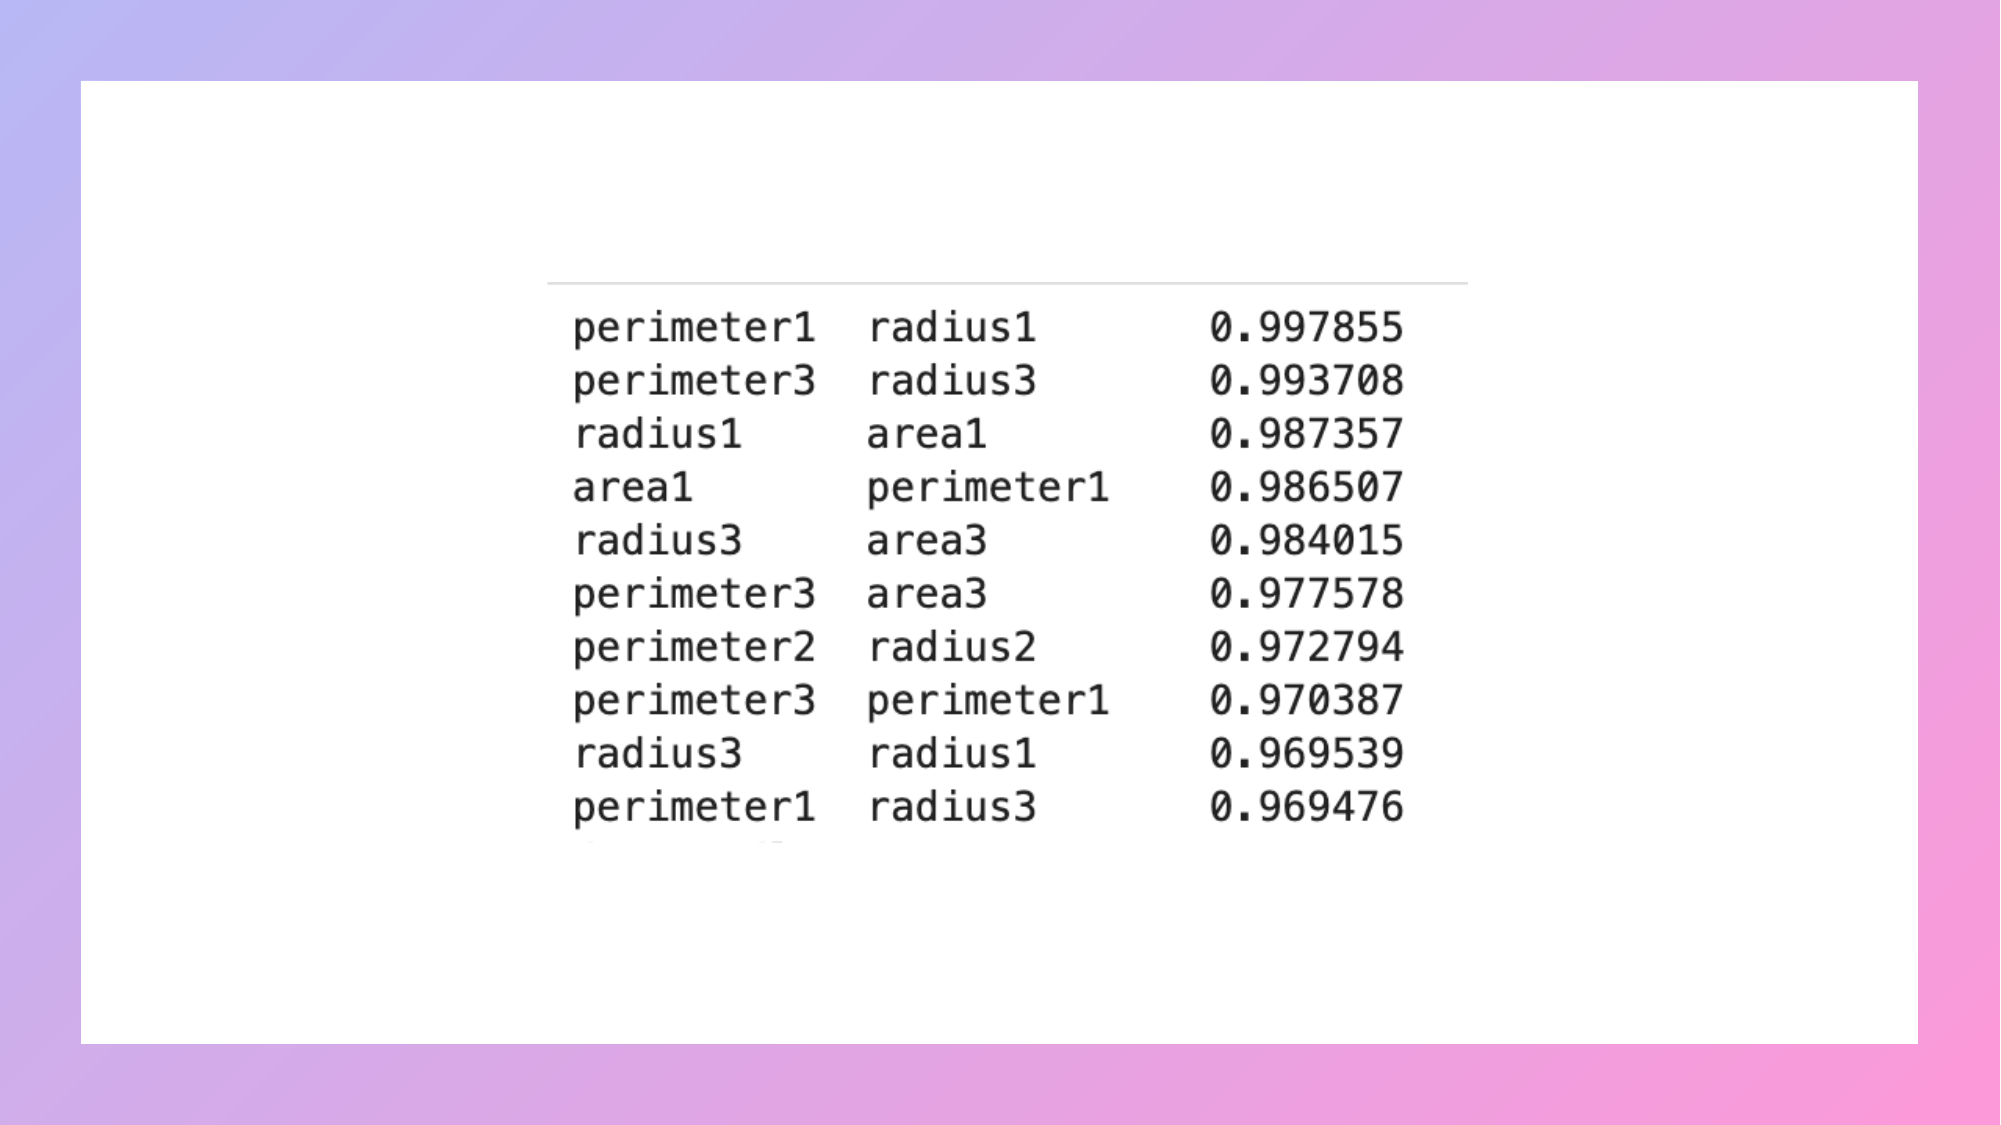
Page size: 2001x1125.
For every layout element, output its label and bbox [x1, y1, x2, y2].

picture [532, 282, 1468, 843]
